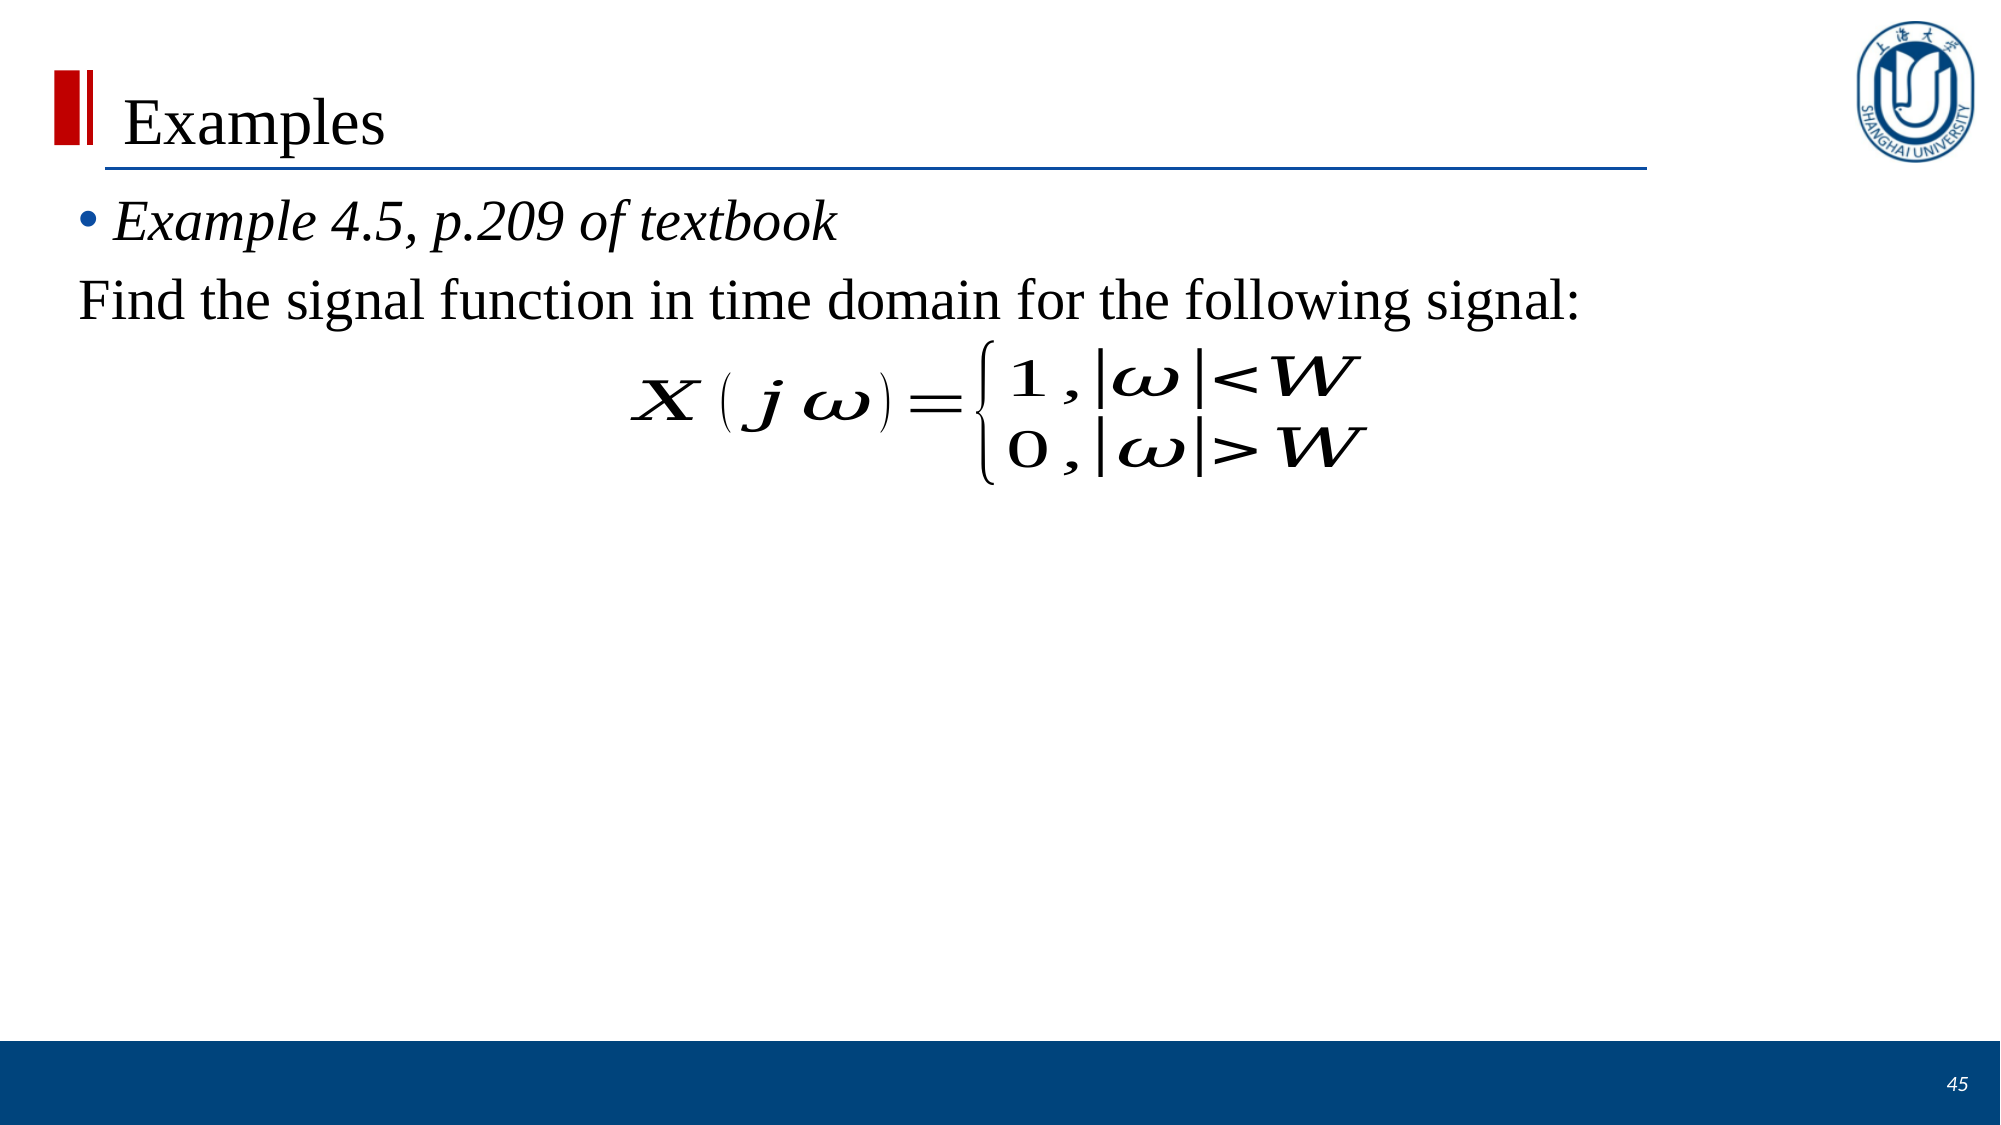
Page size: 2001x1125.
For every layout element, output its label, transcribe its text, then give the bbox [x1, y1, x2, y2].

title Examples [108, 37, 1857, 167]
slide_number 45 [1768, 1052, 1984, 1113]
picture [1855, 21, 1978, 163]
